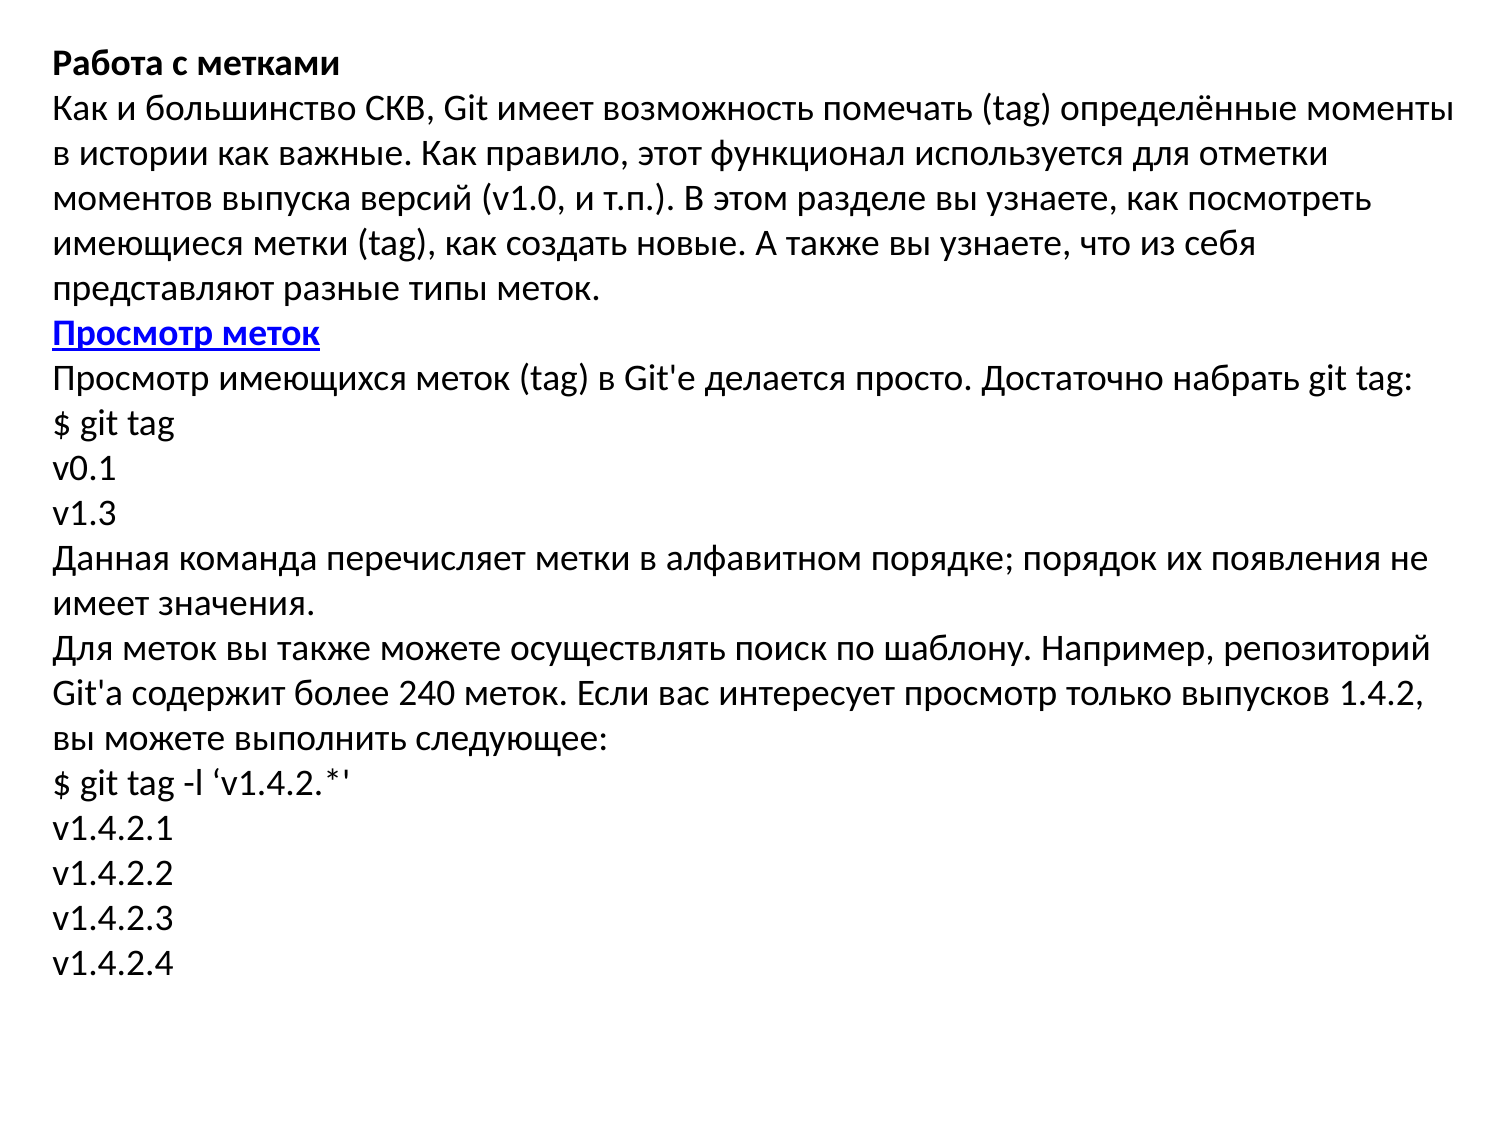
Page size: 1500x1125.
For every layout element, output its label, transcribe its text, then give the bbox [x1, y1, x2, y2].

text_box Работа с метками Как и большинство СКВ, Git имеет возможность помечать (tag) определённые моменты в истории как важные. Как правило, этот функционал используется для отметки моментов выпуска версий (v1.0, и т.п.). В этом разделе вы узнаете, как посмотреть имеющиеся метки (tag), как создать новые. А также вы узнаете, что из себя представляют разные типы меток. Просмотр меток Просмотр имеющихся меток (tag) в Git'е делается просто. Достаточно набрать git tag: $ git tag v0.1 v1.3 Данная команда перечисляет метки в алфавитном порядке; порядок их появления не имеет значения. Для меток вы также можете осуществлять поиск по шаблону. Например, репозиторий Git'а содержит более 240 меток. Если вас интересует просмотр только выпусков 1.4.2, вы можете выполнить следующее: $ git tag -l ‘v1.4.2.*' v1.4.2.1 v1.4.2.2 v1.4.2.3 v1.4.2.4 [37, 30, 1483, 991]
